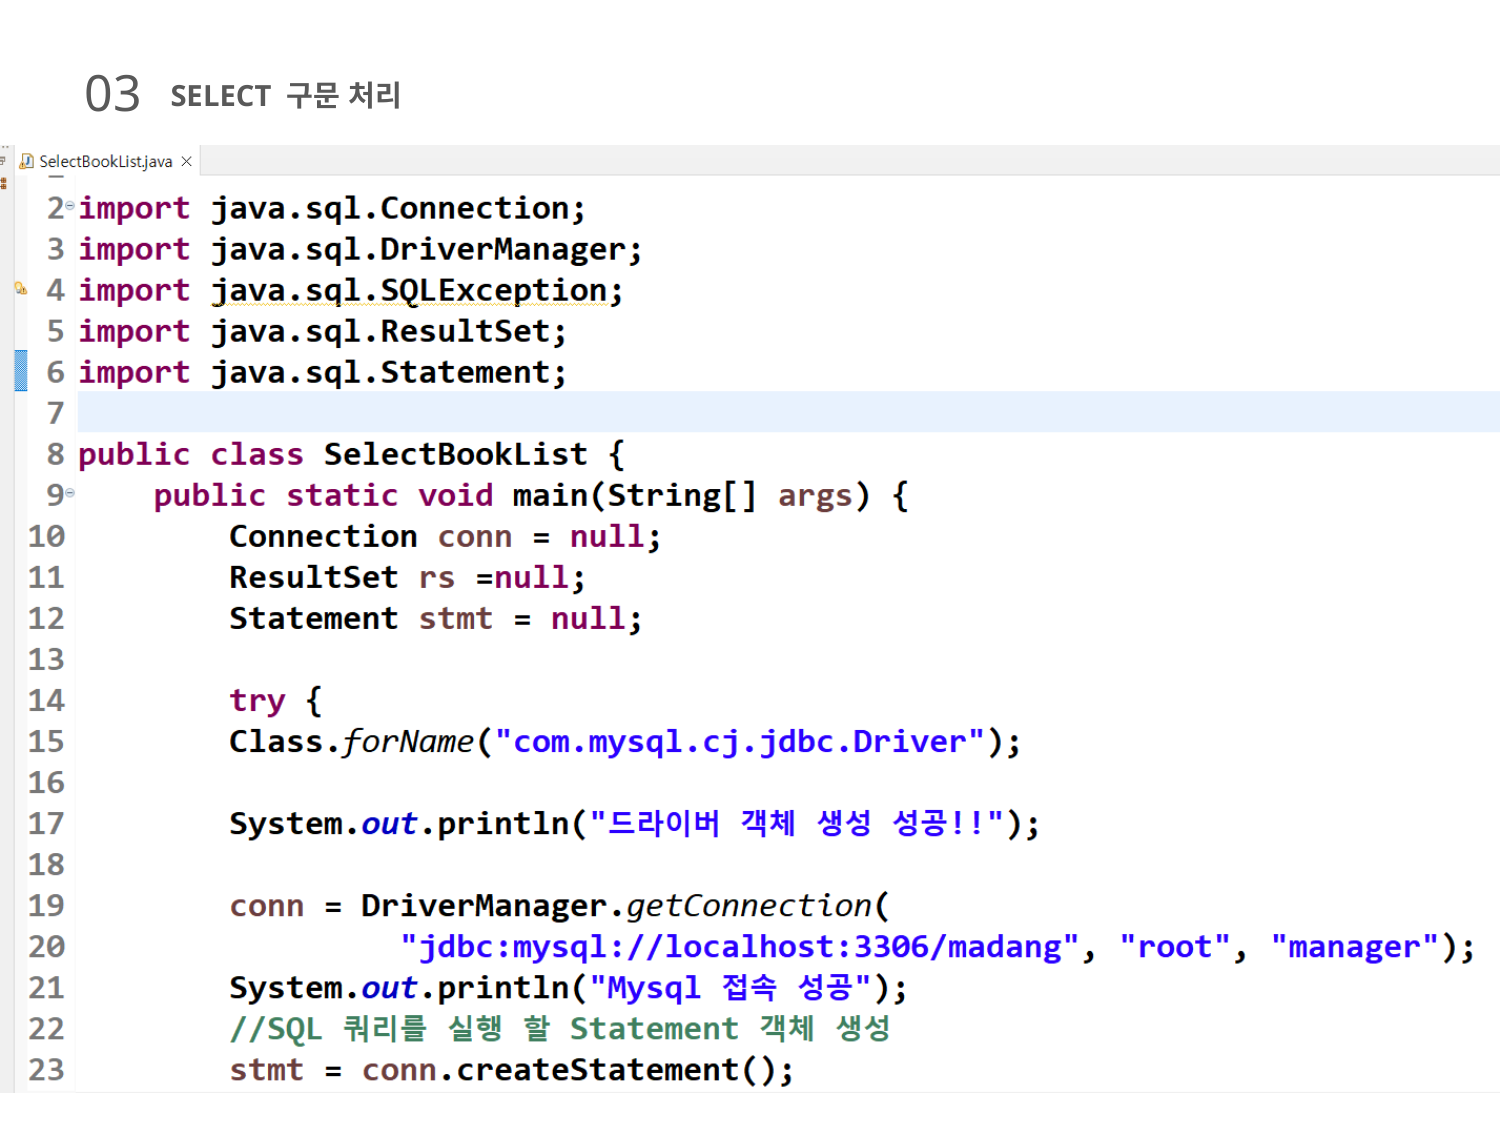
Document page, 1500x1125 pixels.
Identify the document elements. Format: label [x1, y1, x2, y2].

picture [0, 144, 1500, 1093]
text_box [64, 54, 421, 131]
